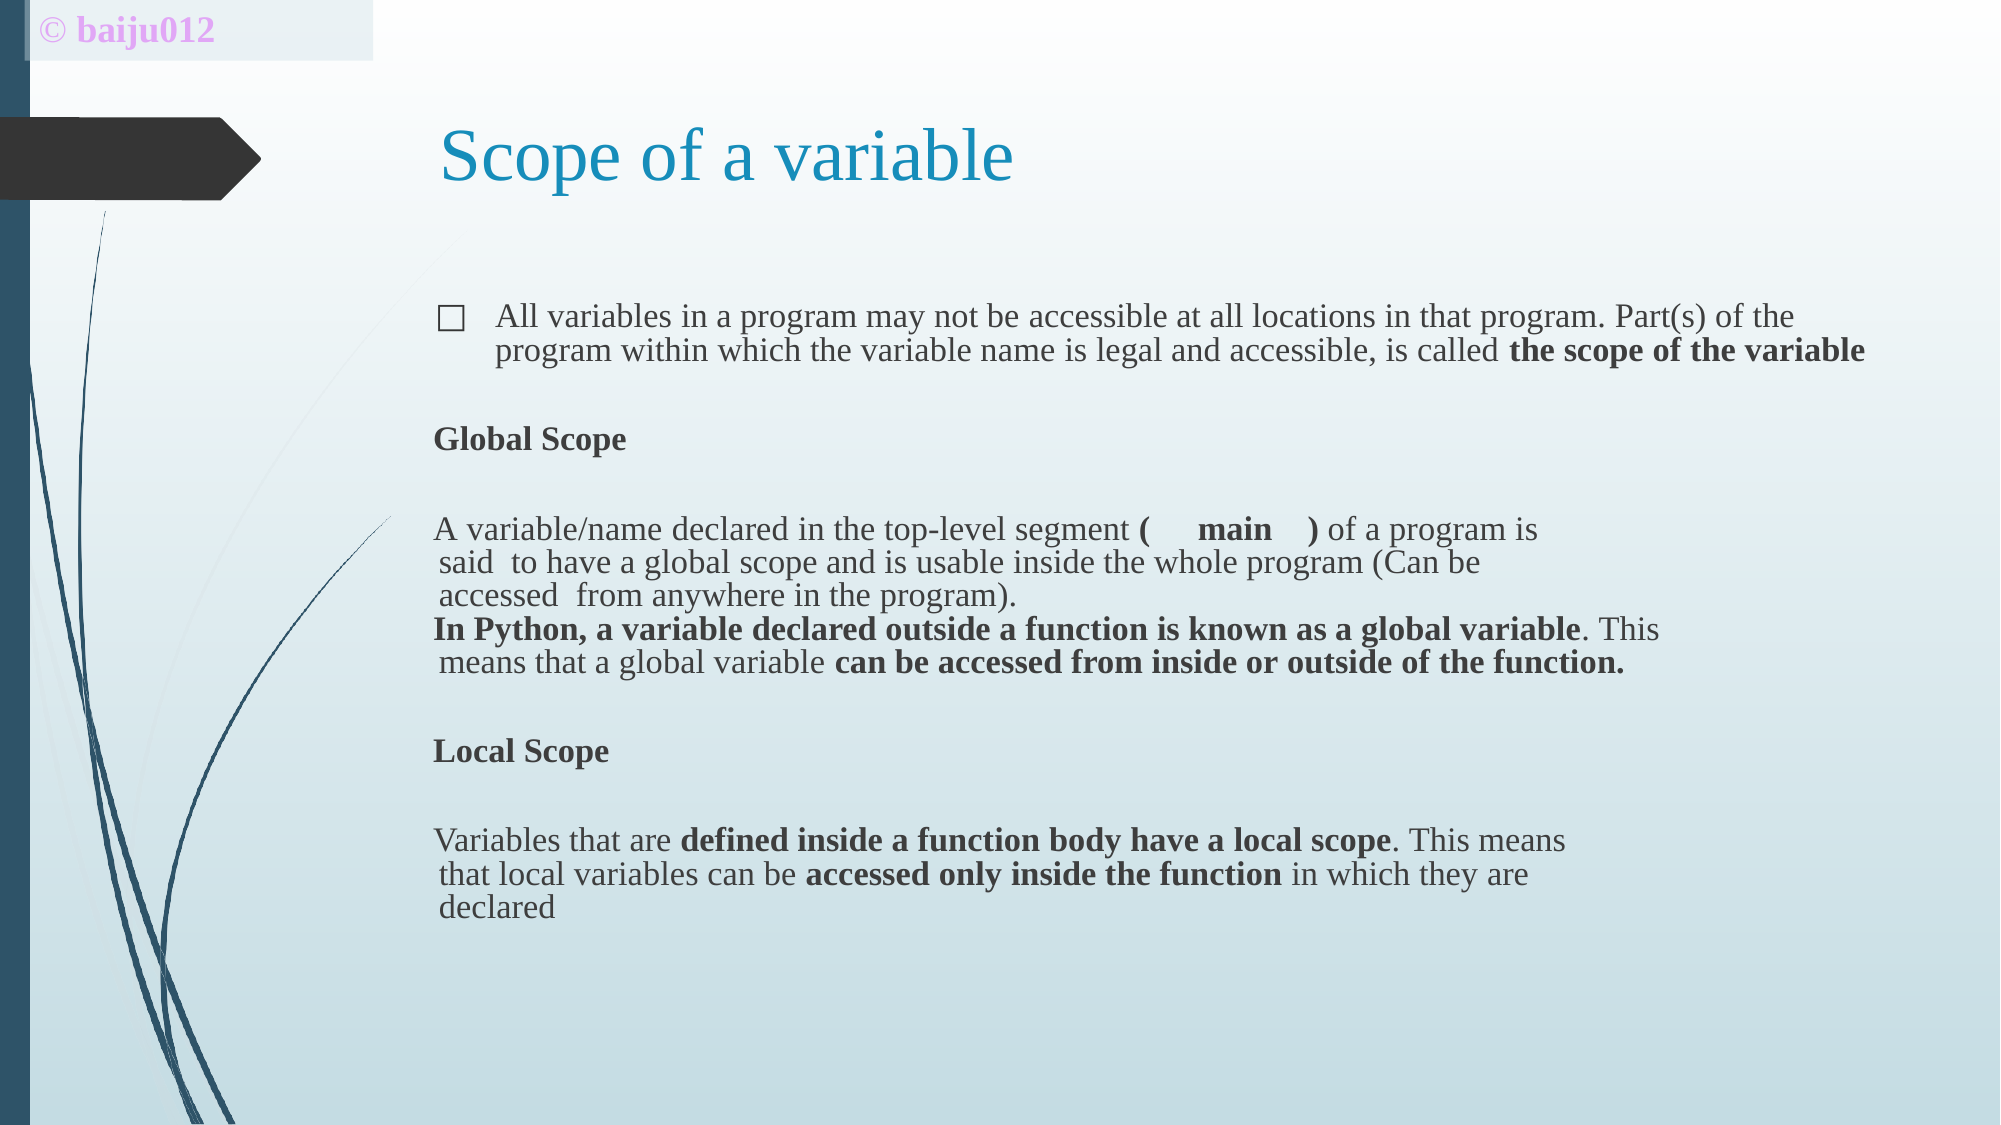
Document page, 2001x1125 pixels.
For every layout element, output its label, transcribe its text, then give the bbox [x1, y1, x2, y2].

text_box Scope of a variable [437, 103, 1019, 196]
text_box □ All variables in a program may not be accessible at all locations in that program. Part(s) of the program within which the variable name is legal and accessible, is called the scope of the variable Global Scope A variable/name declared in the top-level segment ( main ) of a program is said to have a global scope and is usable inside the whole program (Can be accessed from anywhere in the program). In Python, a variable declared outside a function is known as a global variable. This means that a global variable can be accessed from inside or outside of the function. Local Scope Variables that are defined inside a function body have a local scope. This means that local variables can be accessed only inside the function in which they are declared [433, 291, 1875, 926]
picture [30, 0, 2000, 1125]
title © baiju012 [36, 2, 309, 193]
picture [30, 61, 36, 117]
